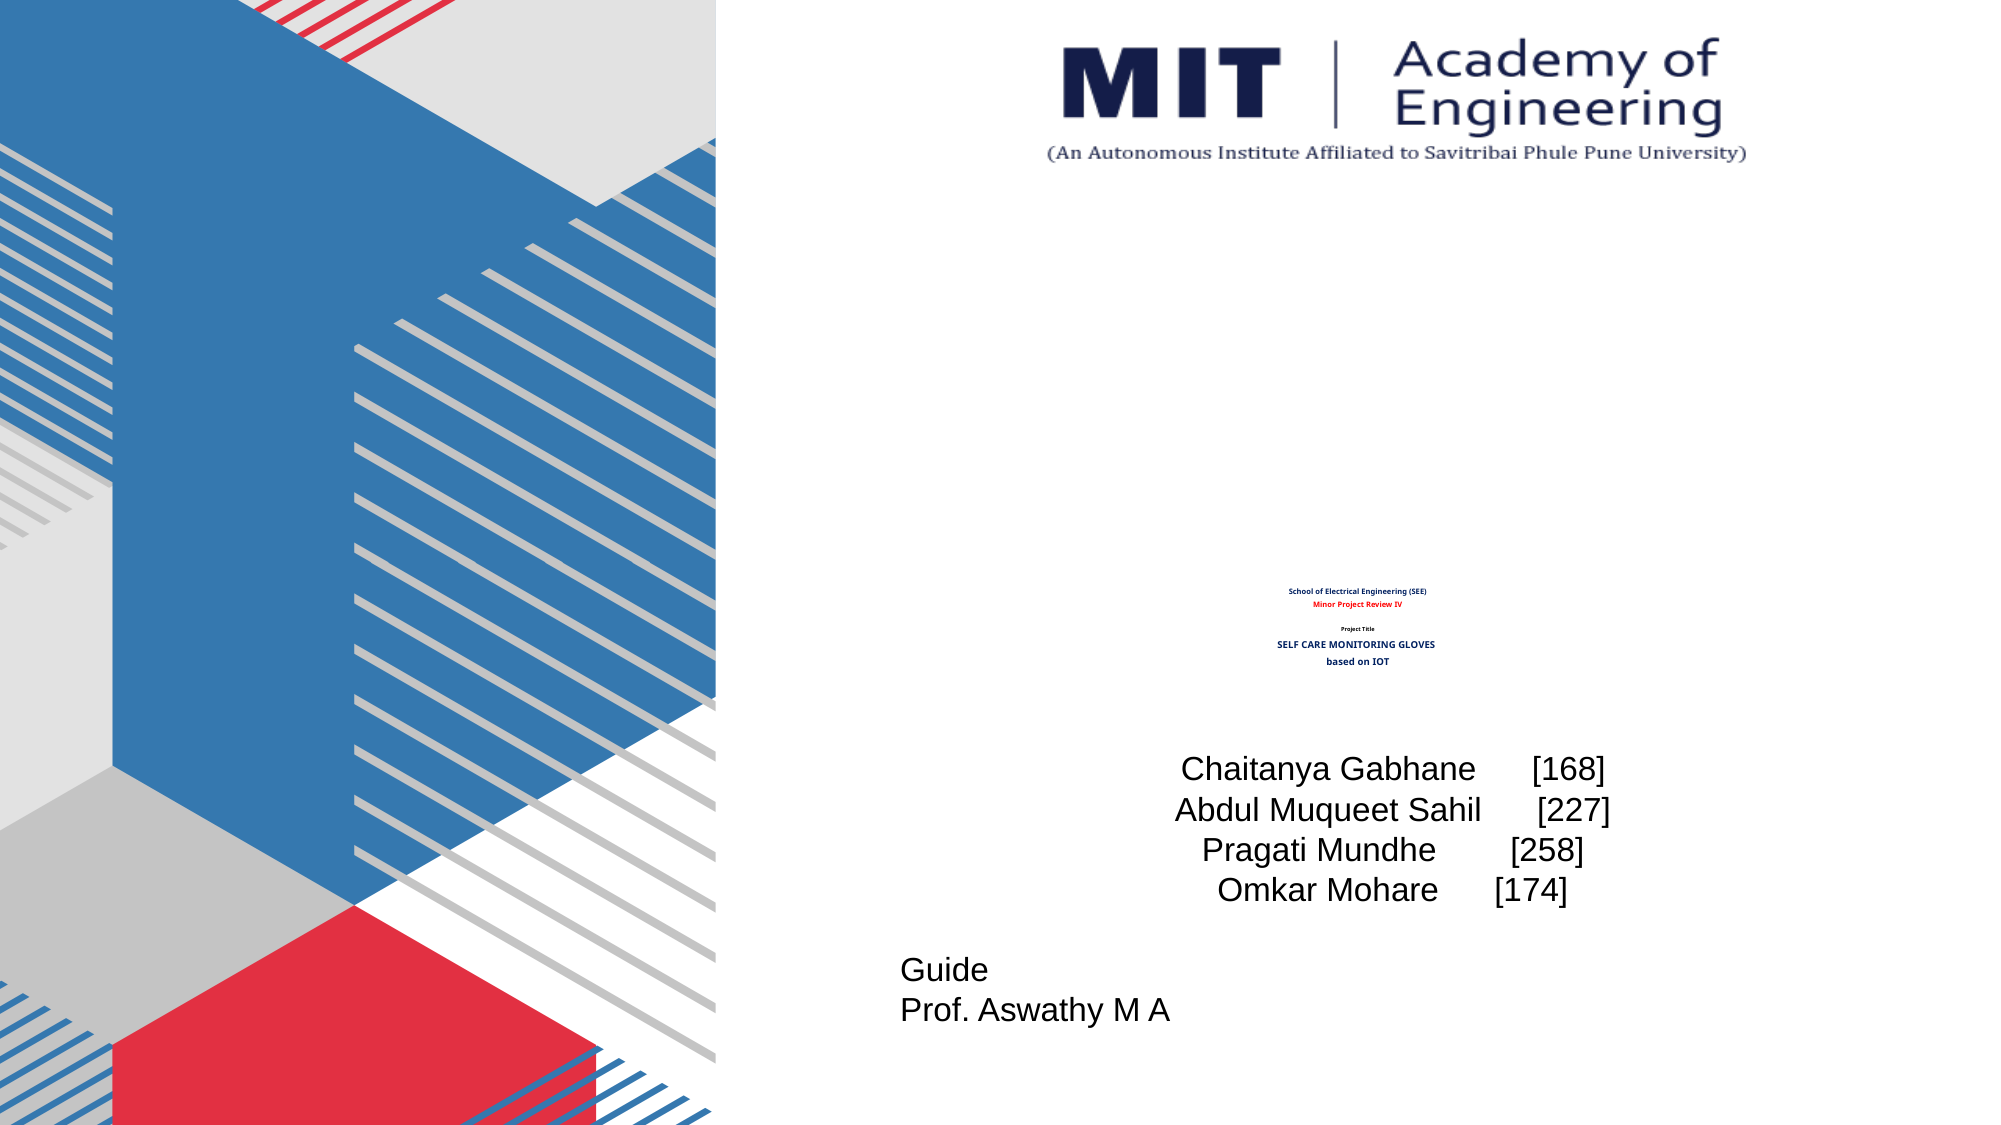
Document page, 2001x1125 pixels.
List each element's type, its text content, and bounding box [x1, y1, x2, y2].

text_box Chaitanya Gabhane [168] Abdul Muqueet Sahil [227] Pragati Mundhe [258] Omkar Mohare [174] Guide Prof. Aswathy M A [885, 735, 1892, 1036]
picture [0, 0, 2000, 1125]
title School of Electrical Engineering (SEE) Minor Project Review IV Project Title SELF CARE MONITORING GLOVES based on IOT [670, 572, 2000, 742]
